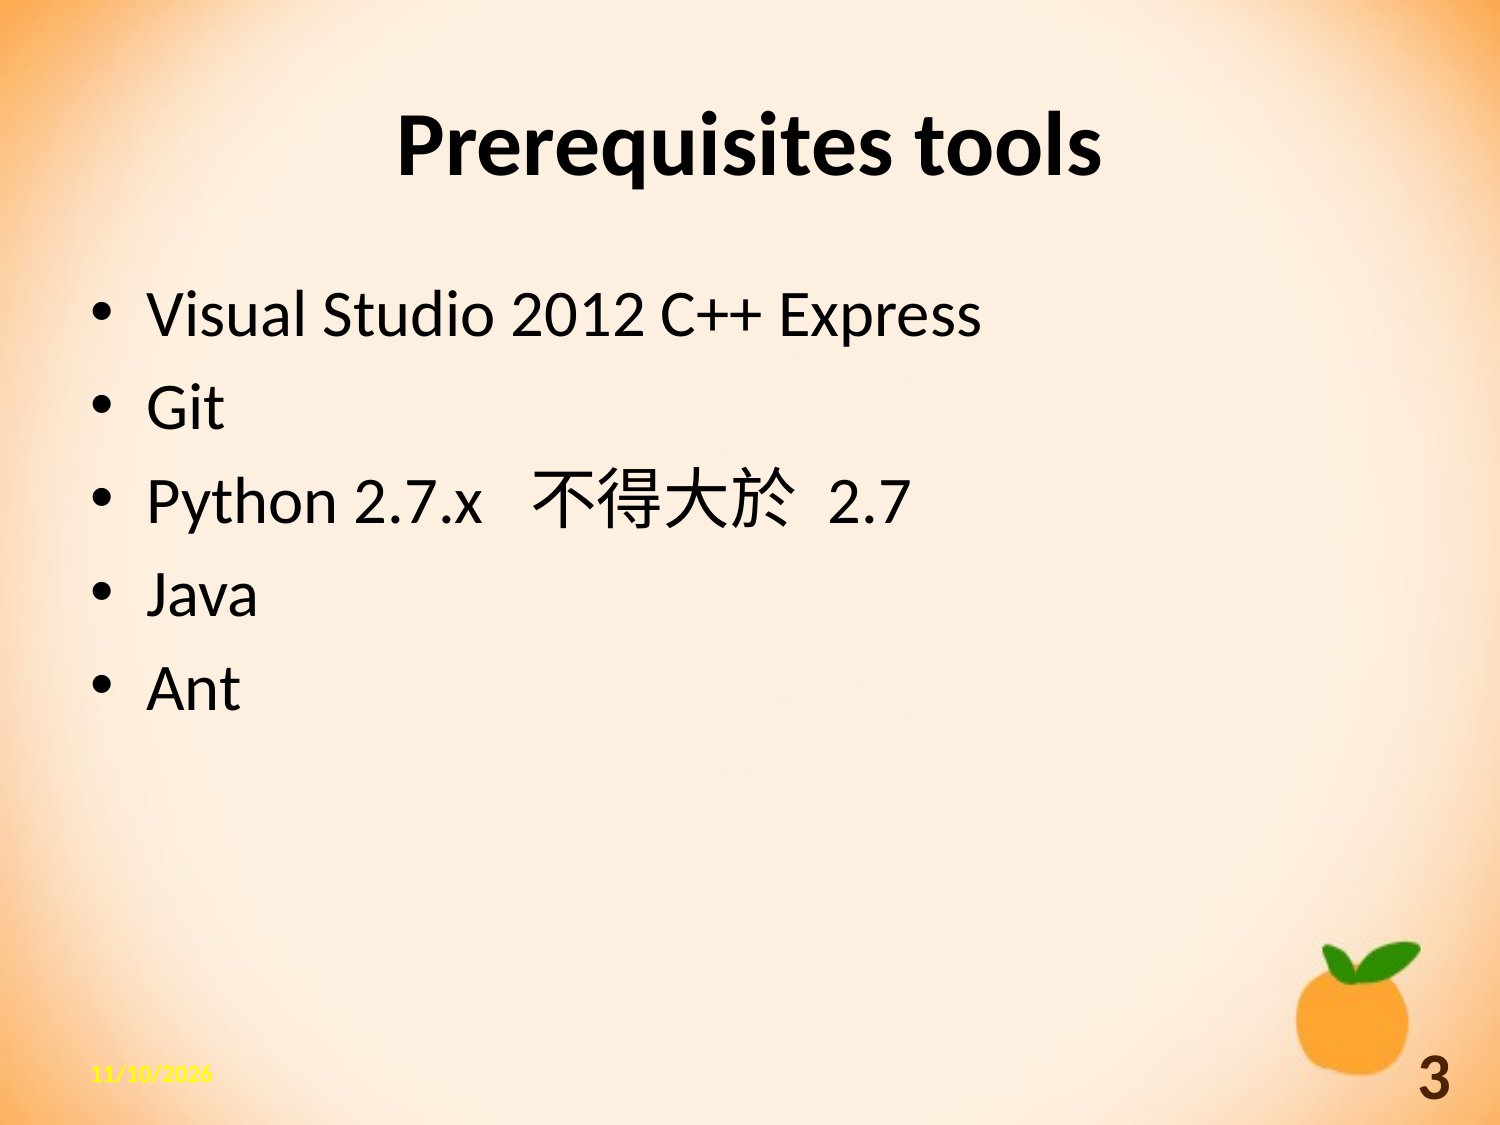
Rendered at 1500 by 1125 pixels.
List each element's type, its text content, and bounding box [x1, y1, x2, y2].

list Visual Studio 2012 C++ Express Git Python 2.7.x 不得大於 2.7 Java Ant [75, 262, 1425, 1005]
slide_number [75, 1042, 425, 1103]
picture [0, 0, 1500, 1125]
slide_number 3 [1116, 1042, 1467, 1103]
title Prerequisites tools [75, 45, 1425, 233]
